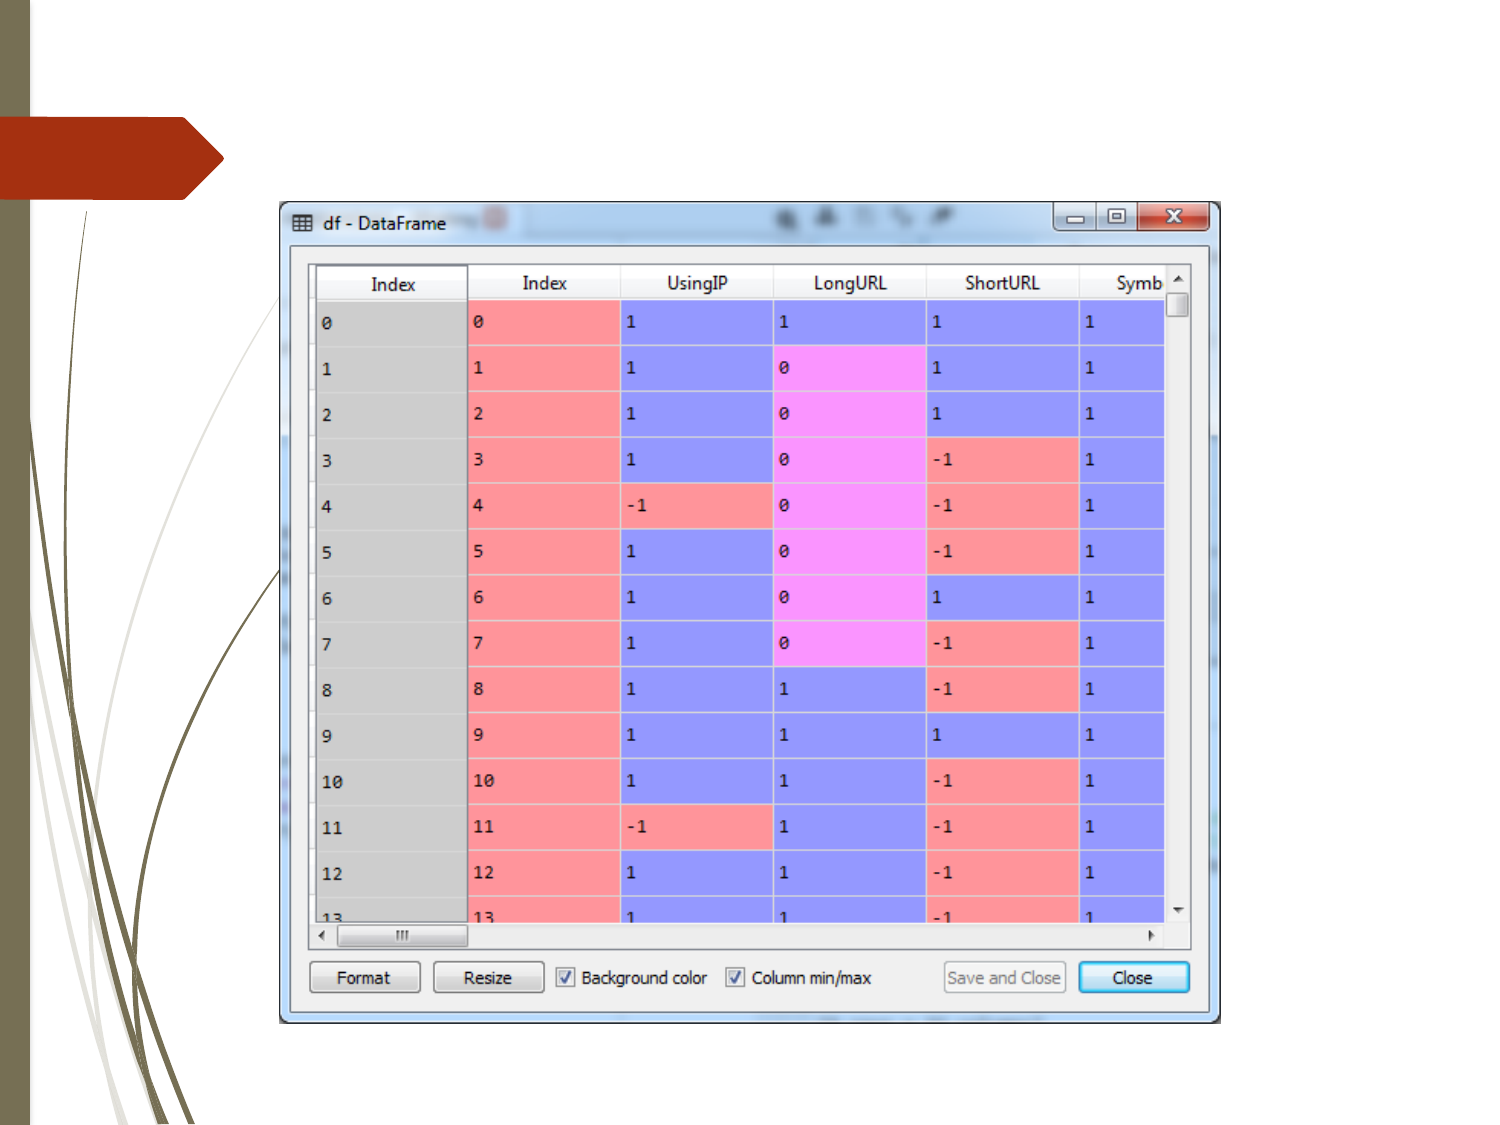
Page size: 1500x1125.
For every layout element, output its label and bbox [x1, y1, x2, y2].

picture [279, 201, 1221, 1024]
